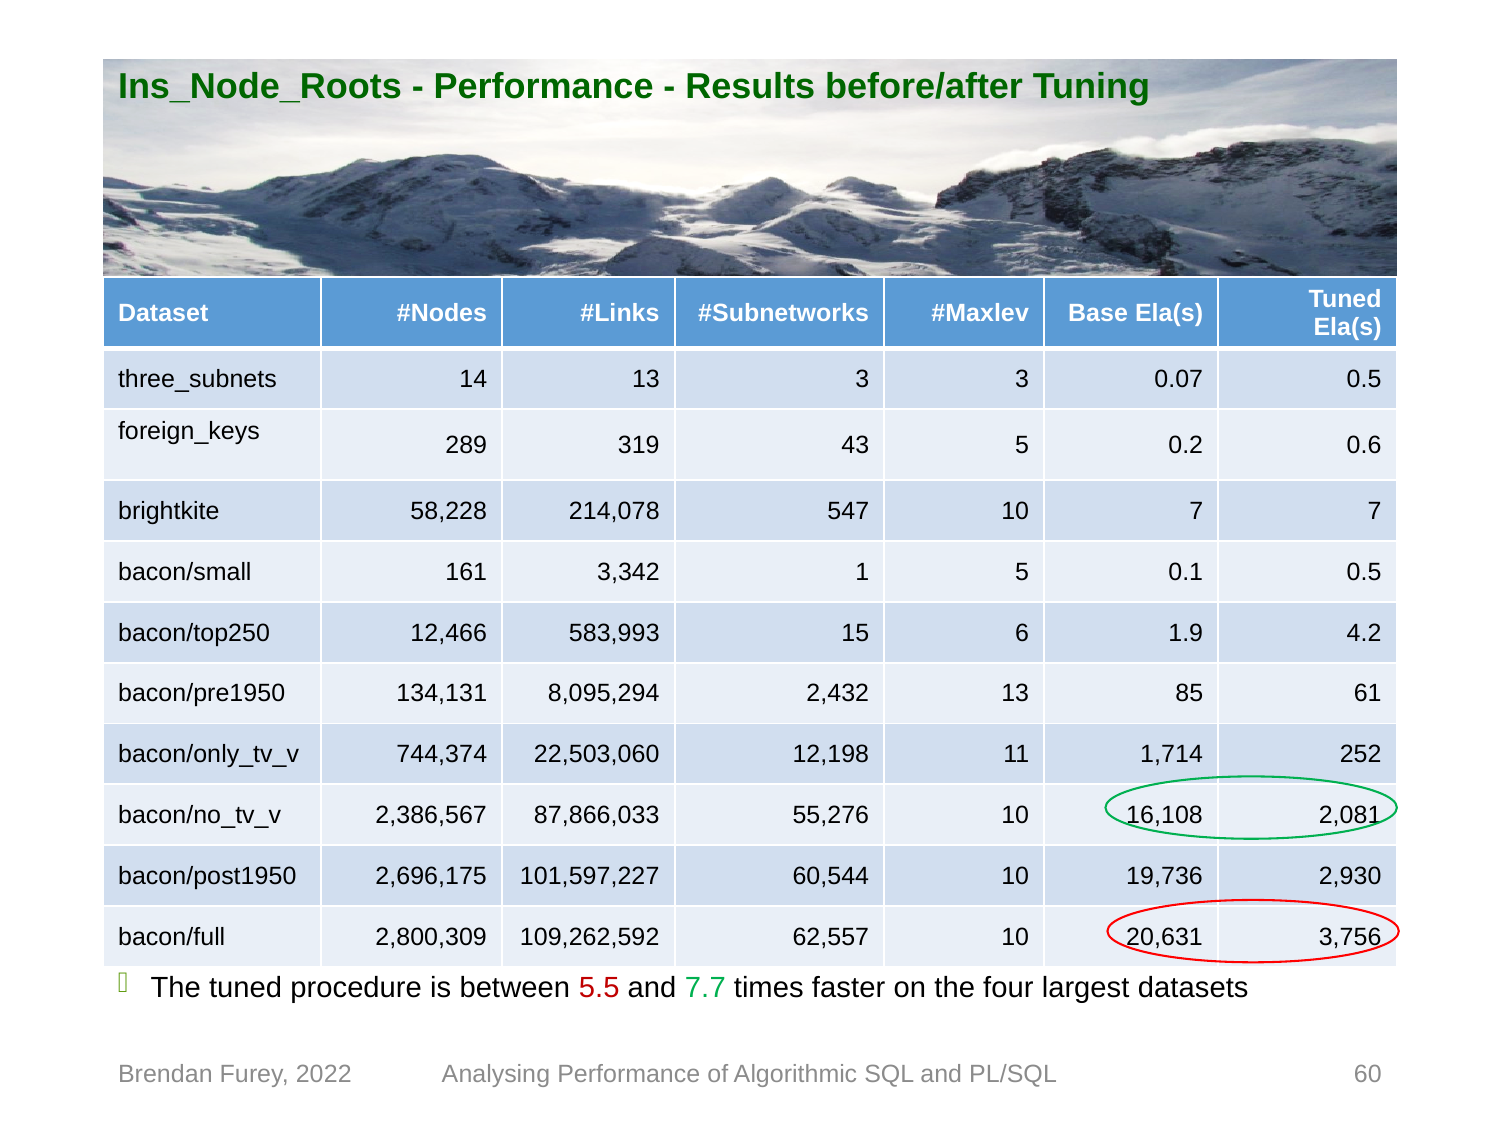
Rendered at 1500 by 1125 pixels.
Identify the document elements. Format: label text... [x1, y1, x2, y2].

table_header #Maxlev [885, 278, 1043, 346]
table_cell 10 [885, 846, 1043, 905]
slide_number Brendan Furey, 2022 [103, 1042, 365, 1103]
table_cell 0.5 [1219, 542, 1396, 601]
table_cell 214,078 [503, 481, 674, 540]
table_cell bacon/only_tv_v [104, 724, 320, 783]
table_cell 22,503,060 [503, 724, 674, 783]
table_cell 319 [503, 410, 674, 479]
table_cell 13 [503, 351, 674, 408]
table_cell 62,557 [676, 907, 883, 960]
table_cell 3 [885, 351, 1043, 408]
text_box [1106, 898, 1400, 964]
table_cell 10 [885, 785, 1043, 844]
table_cell 7 [1219, 481, 1396, 540]
table_cell 14 [322, 351, 501, 408]
table_cell bacon/no_tv_v [104, 785, 320, 844]
table_cell 61 [1219, 664, 1396, 723]
table_cell 0.1 [1045, 542, 1217, 601]
table_cell 583,993 [503, 603, 674, 662]
table_cell 3,756 [1328, 940, 1396, 960]
table_header Dataset [104, 278, 320, 346]
table_cell 85 [1045, 664, 1217, 723]
table_cell 60,544 [676, 846, 883, 905]
table_cell 4.2 [1219, 603, 1396, 662]
table_cell brightkite [104, 481, 320, 540]
table_cell 5 [885, 410, 1043, 479]
table_cell 547 [676, 481, 883, 540]
table_cell 43 [676, 410, 883, 479]
table_cell 2,386,567 [322, 785, 501, 844]
table_cell foreign_keys [104, 410, 320, 479]
table_cell 1 [676, 542, 883, 601]
table_cell 2,081 [1361, 785, 1396, 800]
title Ins_Node_Roots - Performance - Results before/after Tuning [103, 59, 1397, 276]
table_cell 101,597,227 [503, 846, 674, 905]
table_cell 19,736 [1045, 846, 1217, 905]
table_cell 744,374 [322, 724, 501, 783]
table_cell 2,432 [676, 664, 883, 723]
table_cell 12,198 [676, 724, 883, 783]
table_cell 1.9 [1045, 603, 1217, 662]
table_cell bacon/pre1950 [104, 664, 320, 723]
table_header #Subnetworks [676, 278, 883, 346]
table_cell 10 [885, 481, 1043, 540]
table_cell bacon/top250 [104, 603, 320, 662]
table_cell 12,466 [322, 603, 501, 662]
table_cell 289 [322, 410, 501, 479]
table_cell 0.07 [1045, 351, 1217, 408]
table_cell three_subnets [104, 351, 320, 408]
table_cell 11 [885, 724, 1043, 783]
table_cell 161 [322, 542, 501, 601]
table_cell 10 [885, 907, 1043, 960]
table_header #Links [503, 278, 674, 346]
table_cell 3,342 [503, 542, 674, 601]
table_cell 0.6 [1219, 410, 1396, 479]
table_cell 58,228 [322, 481, 501, 540]
table_cell 20,631 [1045, 907, 1179, 960]
table_cell 13 [885, 664, 1043, 723]
table_cell 15 [676, 603, 883, 662]
table_header Base Ela(s) [1045, 278, 1217, 346]
table_cell 87,866,033 [503, 785, 674, 844]
table_cell bacon/post1950 [104, 846, 320, 905]
table_cell 3,756 [1357, 907, 1396, 922]
table_cell 2,930 [1219, 846, 1396, 905]
table_header Tuned Ela(s) [1219, 278, 1396, 346]
table_cell 8,095,294 [503, 664, 674, 723]
table_cell 16,108 [1045, 785, 1217, 844]
footer Analysing Performance of Algorithmic SQL and PL/SQL [365, 1042, 1135, 1103]
table_cell 0.5 [1219, 351, 1396, 408]
text_box The tuned procedure is between 5.5 and 7.7 times faster on the four largest datasets [103, 960, 1397, 1011]
table_cell 252 [1219, 724, 1396, 783]
table_cell 2,800,309 [322, 907, 501, 960]
table_cell 5 [885, 542, 1043, 601]
table_cell 109,262,592 [503, 907, 674, 960]
table_cell 7 [1045, 481, 1217, 540]
table_cell 1,714 [1045, 724, 1217, 783]
table_cell 6 [885, 603, 1043, 662]
table_cell bacon/small [104, 542, 320, 601]
table_cell bacon/full [104, 907, 320, 960]
table_cell 0.2 [1045, 410, 1217, 479]
table_cell 55,276 [676, 785, 883, 844]
table_cell 3 [676, 351, 883, 408]
table_cell 2,081 [1219, 815, 1396, 844]
table_cell 134,131 [322, 664, 501, 723]
text_box [1104, 775, 1398, 840]
table_cell 2,696,175 [322, 846, 501, 905]
slide_number 60 [1206, 1042, 1397, 1103]
table_header #Nodes [322, 278, 501, 346]
